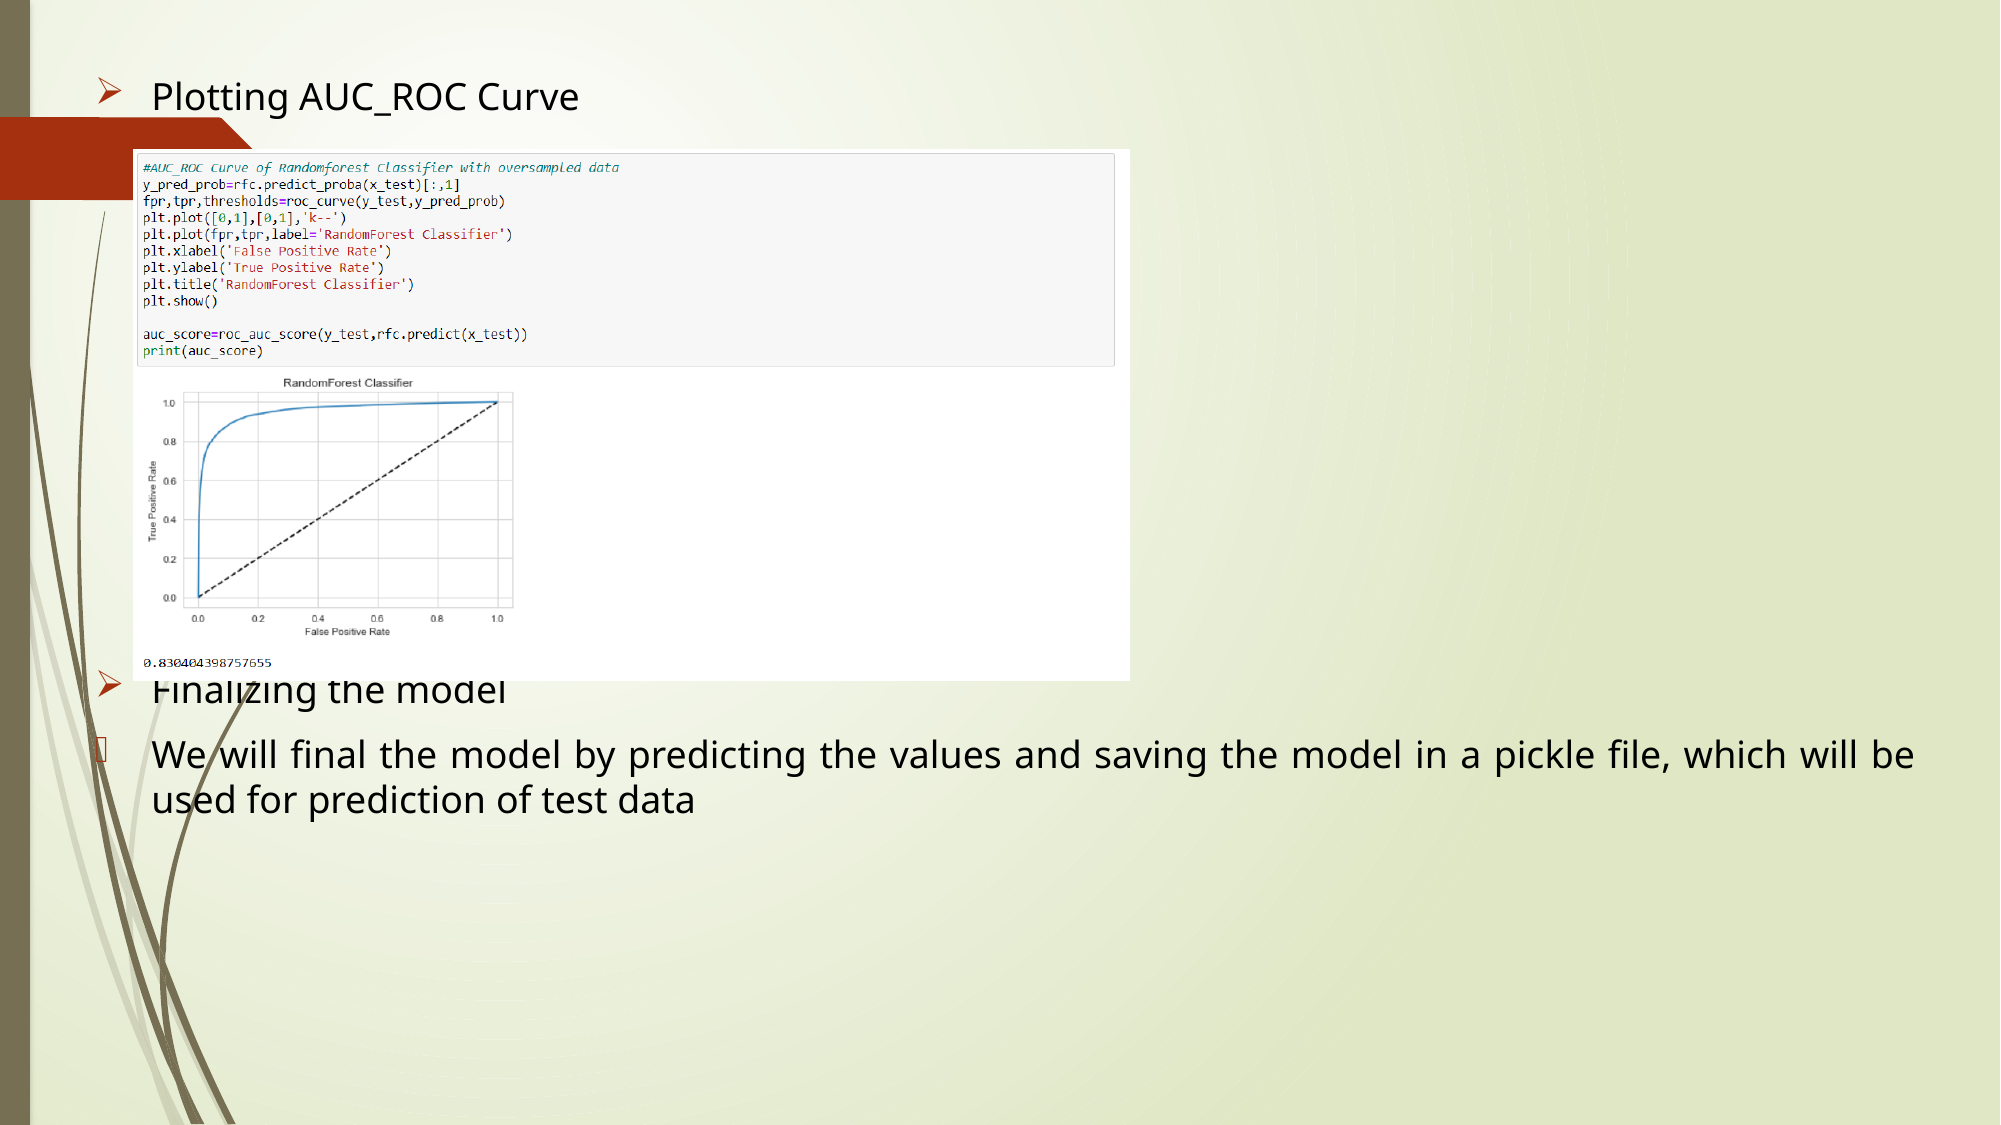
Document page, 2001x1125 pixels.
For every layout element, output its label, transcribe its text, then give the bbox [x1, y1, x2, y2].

list Plotting AUC_ROC Curve Finalizing the model We will final the model by predicting the values and saving the model in a pickle file, which will be used for prediction of test data [80, 65, 1933, 1036]
picture [132, 148, 1131, 681]
